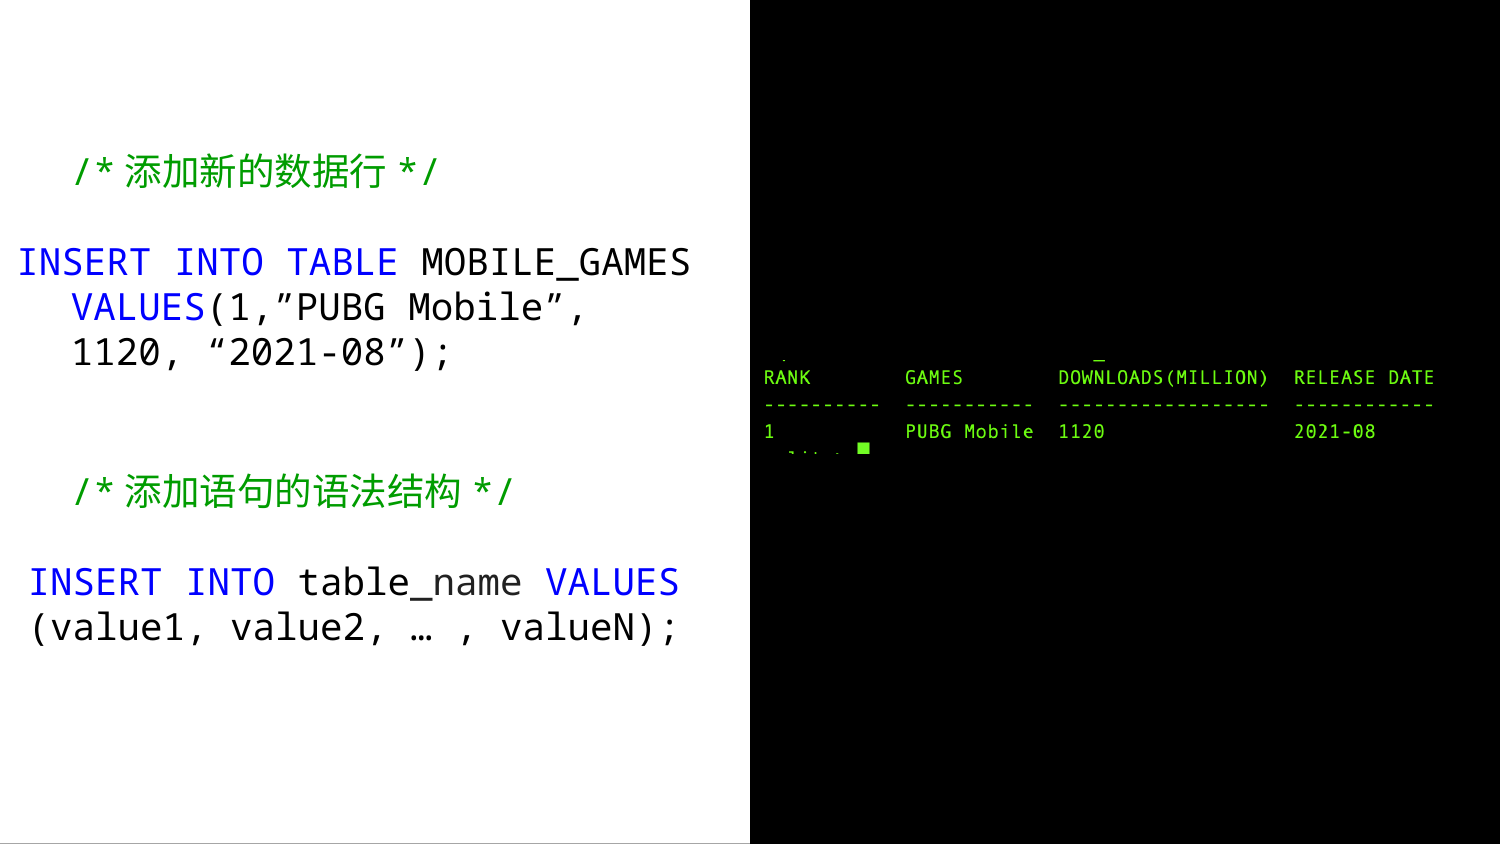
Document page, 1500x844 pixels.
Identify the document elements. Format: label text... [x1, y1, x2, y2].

text_box /*添加语句的语法结构*/ INSERT INTO table_name VALUES (value1, value2, … , valueN); [0, 460, 720, 701]
text_box /*添加新的数据行*/ INSERT INTO TABLE MOBILE_GAMES VALUES(1,”PUBG Mobile”, 1120, “2021-08”); [0, 140, 720, 381]
picture [761, 360, 1485, 454]
text_box [750, 0, 1500, 844]
text_box [0, 0, 750, 844]
